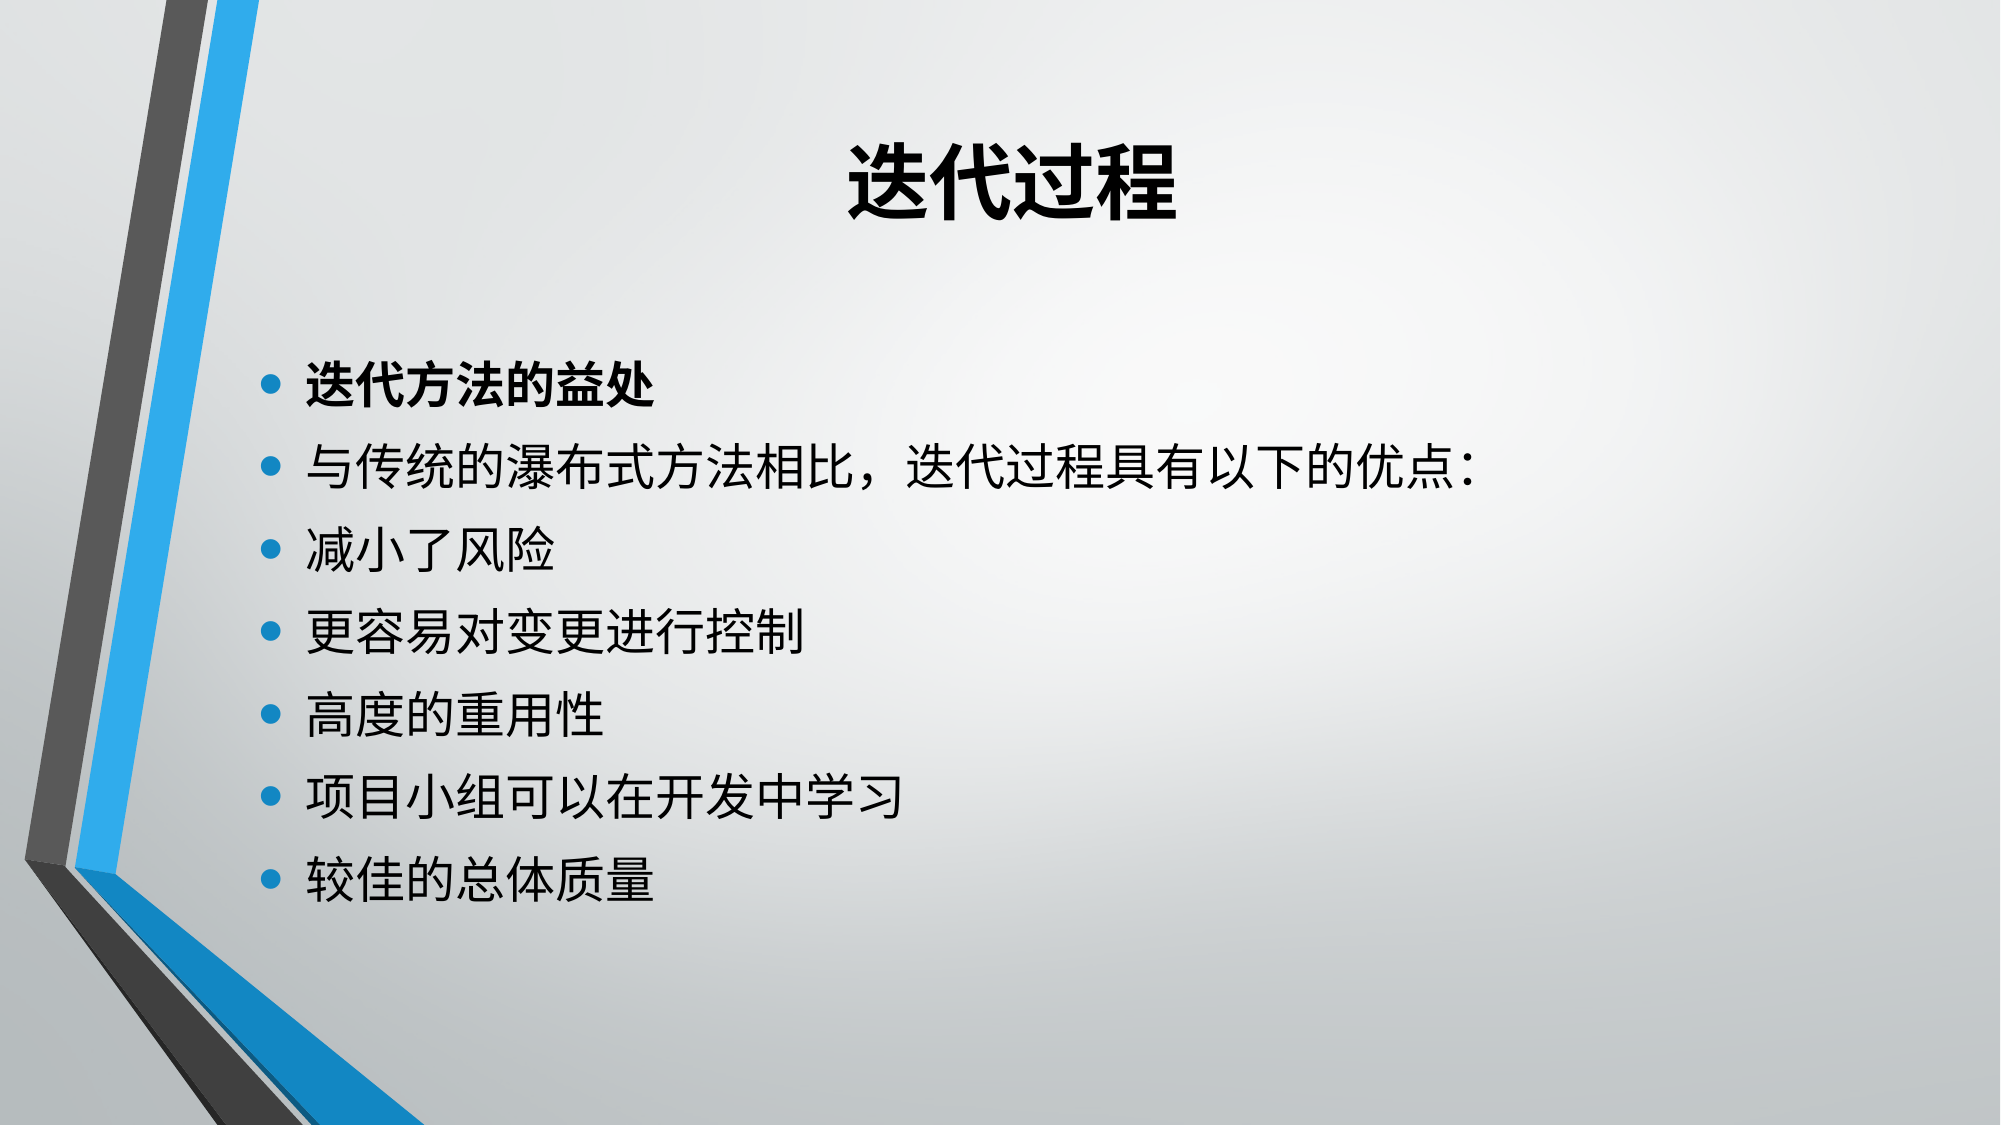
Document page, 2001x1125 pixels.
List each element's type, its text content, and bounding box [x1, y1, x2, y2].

list 迭代方法的益处 与传统的瀑布式方法相比，迭代过程具有以下的优点： 减小了风险 更容易对变更进行控制 高度的重用性 项目小组可以在开发中学习 较佳的总体质量 [243, 257, 1940, 1087]
title 迭代过程 [191, 36, 1835, 325]
